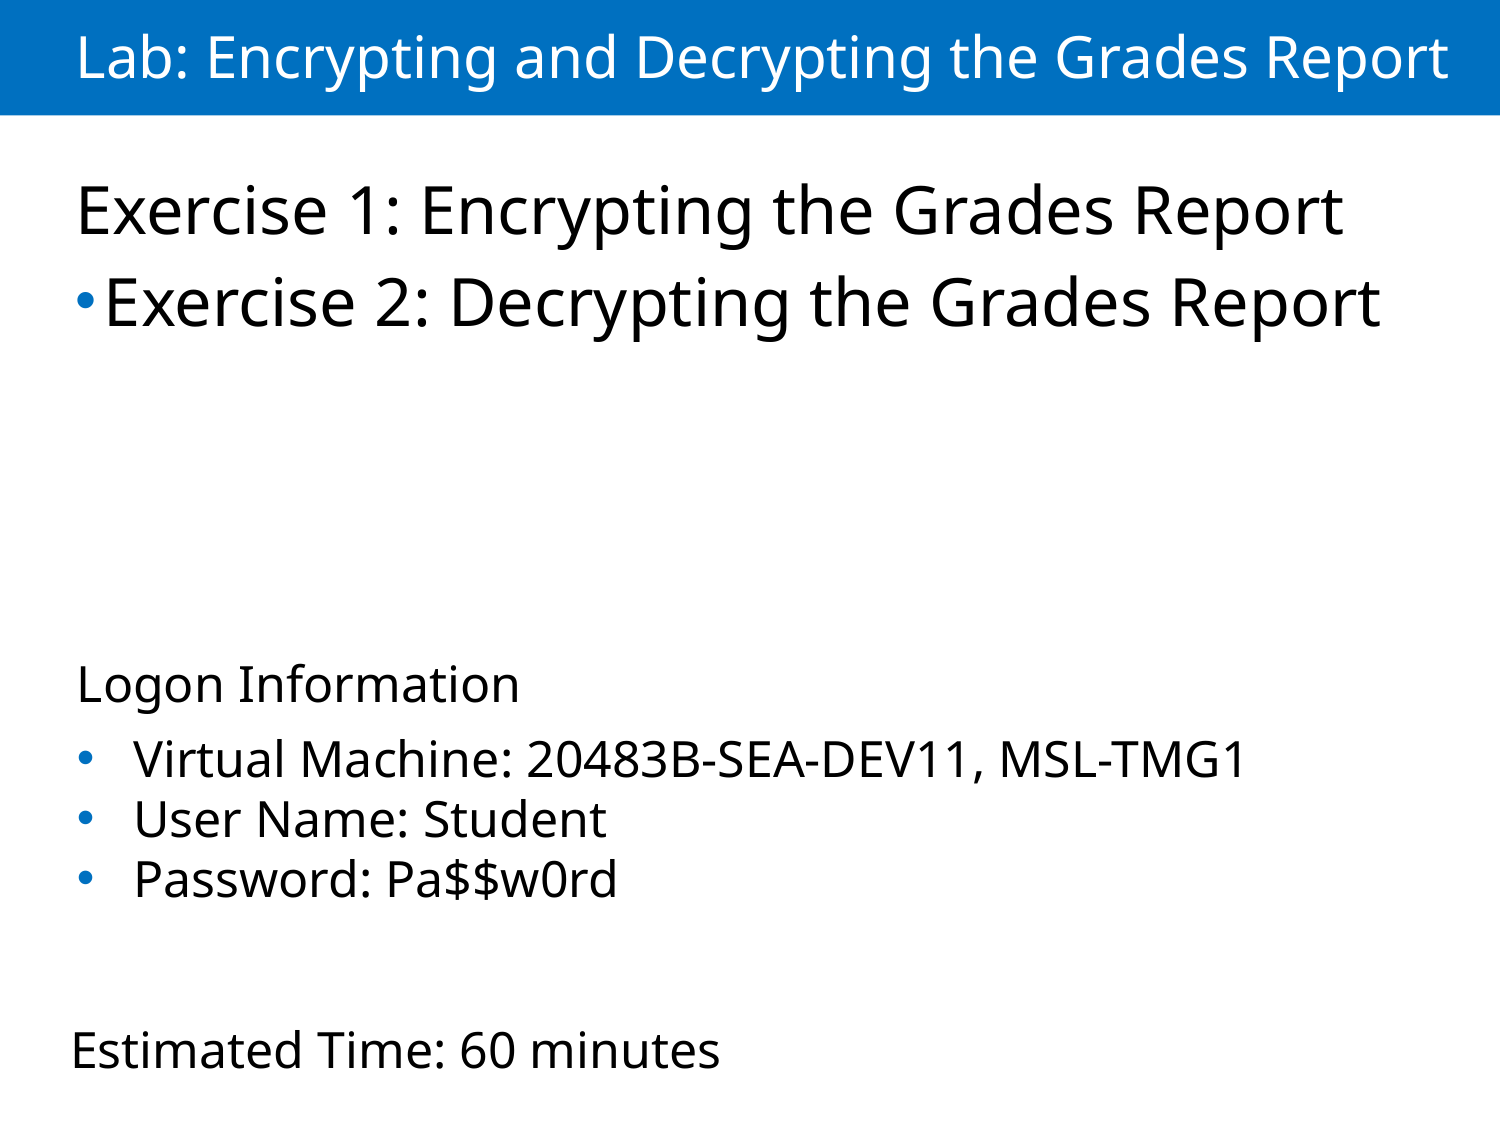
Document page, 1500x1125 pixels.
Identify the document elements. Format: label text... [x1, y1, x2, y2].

text_box Estimated Time: 60 minutes [55, 1010, 737, 1086]
title Lab: Encrypting and Decrypting the Grades Report [75, 0, 1500, 122]
text_box Virtual Machine: 20483B-SEA-DEV11, MSL-TMG1 User Name: Student Password: Pa$$w0rd [62, 720, 1265, 985]
text_box Logon Information [62, 645, 537, 720]
list Exercise 1: Encrypting the Grades Report Exercise 2: Decrypting the Grades Report [74, 167, 1408, 1013]
